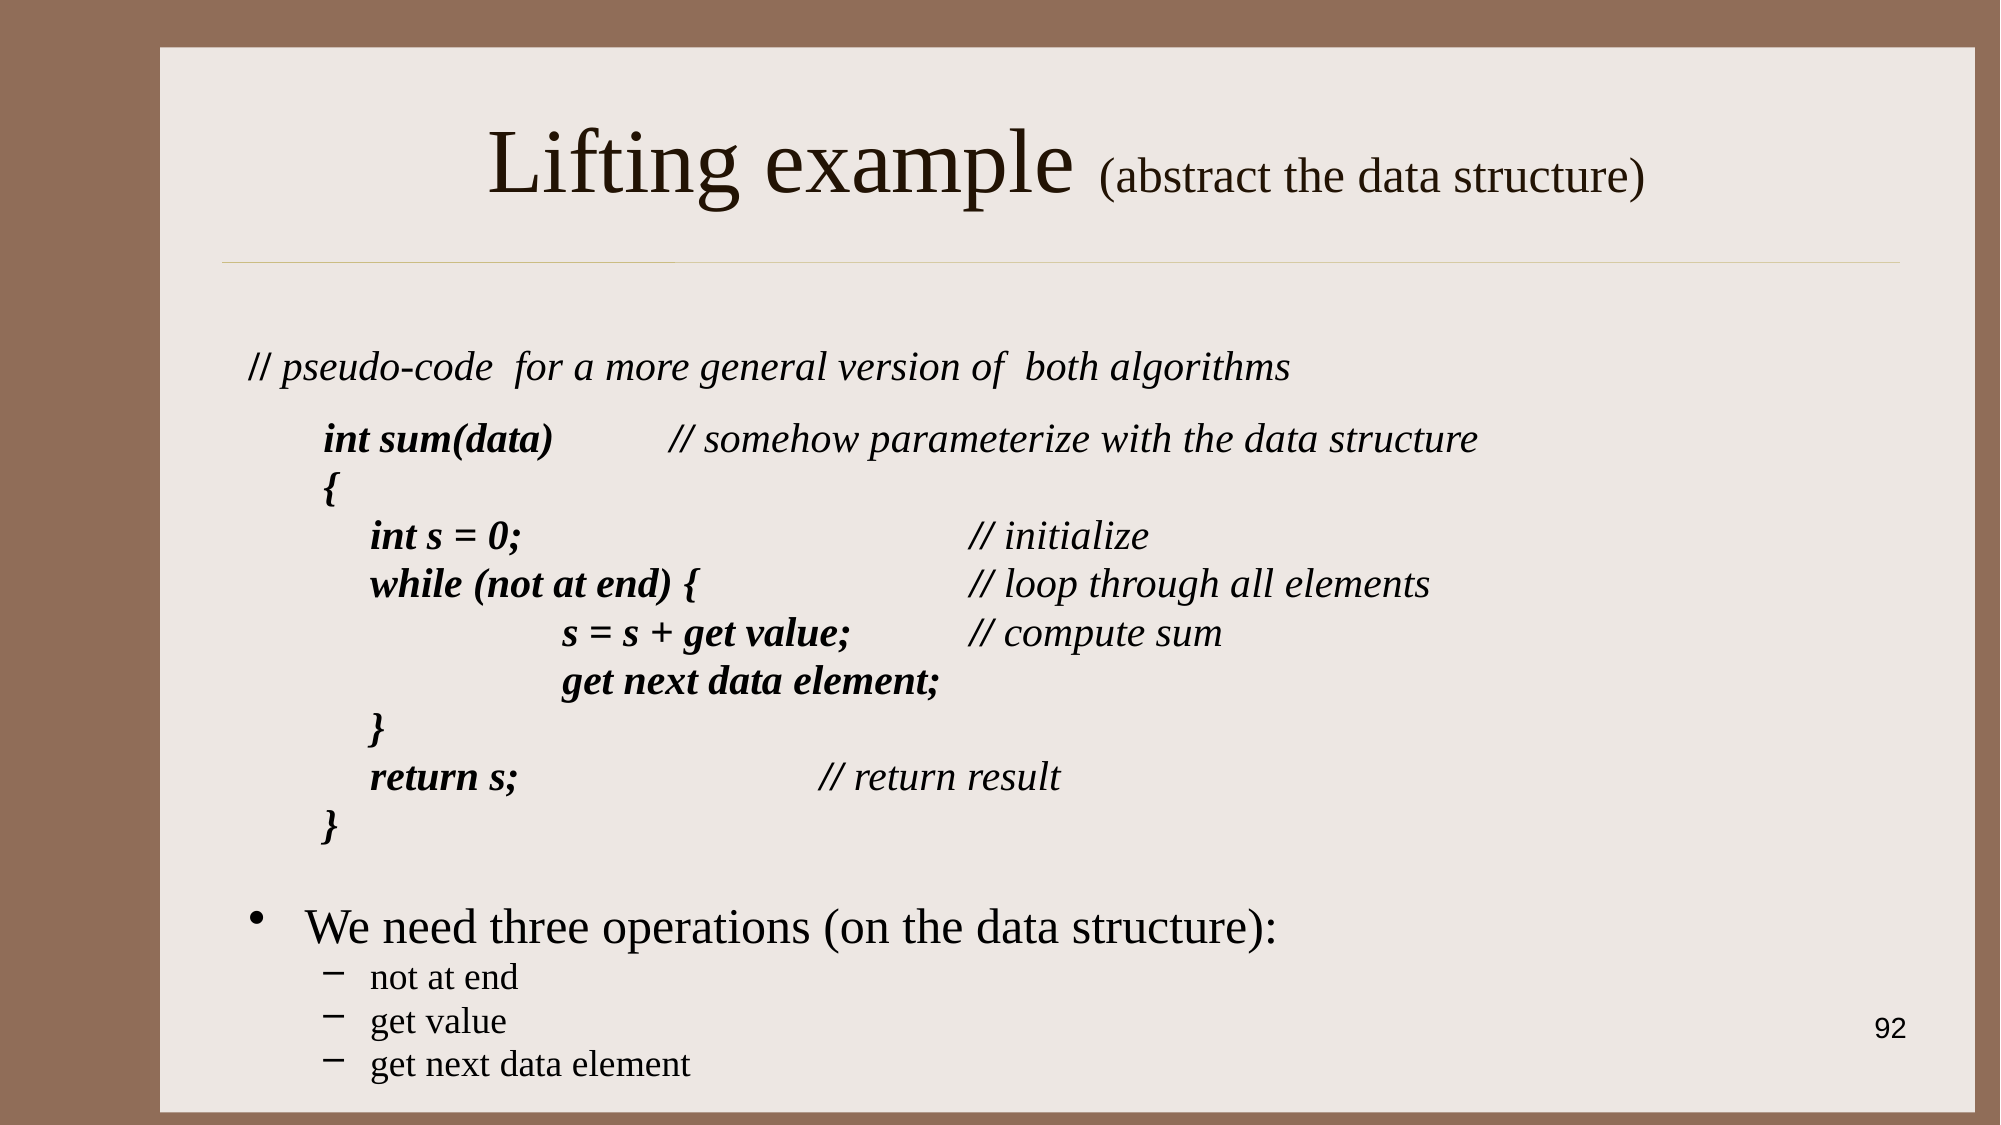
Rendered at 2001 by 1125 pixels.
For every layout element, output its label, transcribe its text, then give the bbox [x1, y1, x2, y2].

list // pseudo-code for a more general version of both algorithms int sum(data) // somehow parameterize with the data structure { int s = 0; // initialize while (not at end) { // loop through all elements s = s + get value; // compute sum get next data element; } return s; // return result } We need three operations (on the data structure): not at end get value get next data element [233, 287, 1900, 963]
title Lifting example (abstract the data structure) [233, 62, 1900, 250]
slide_number 92 [1505, 1001, 1922, 1077]
